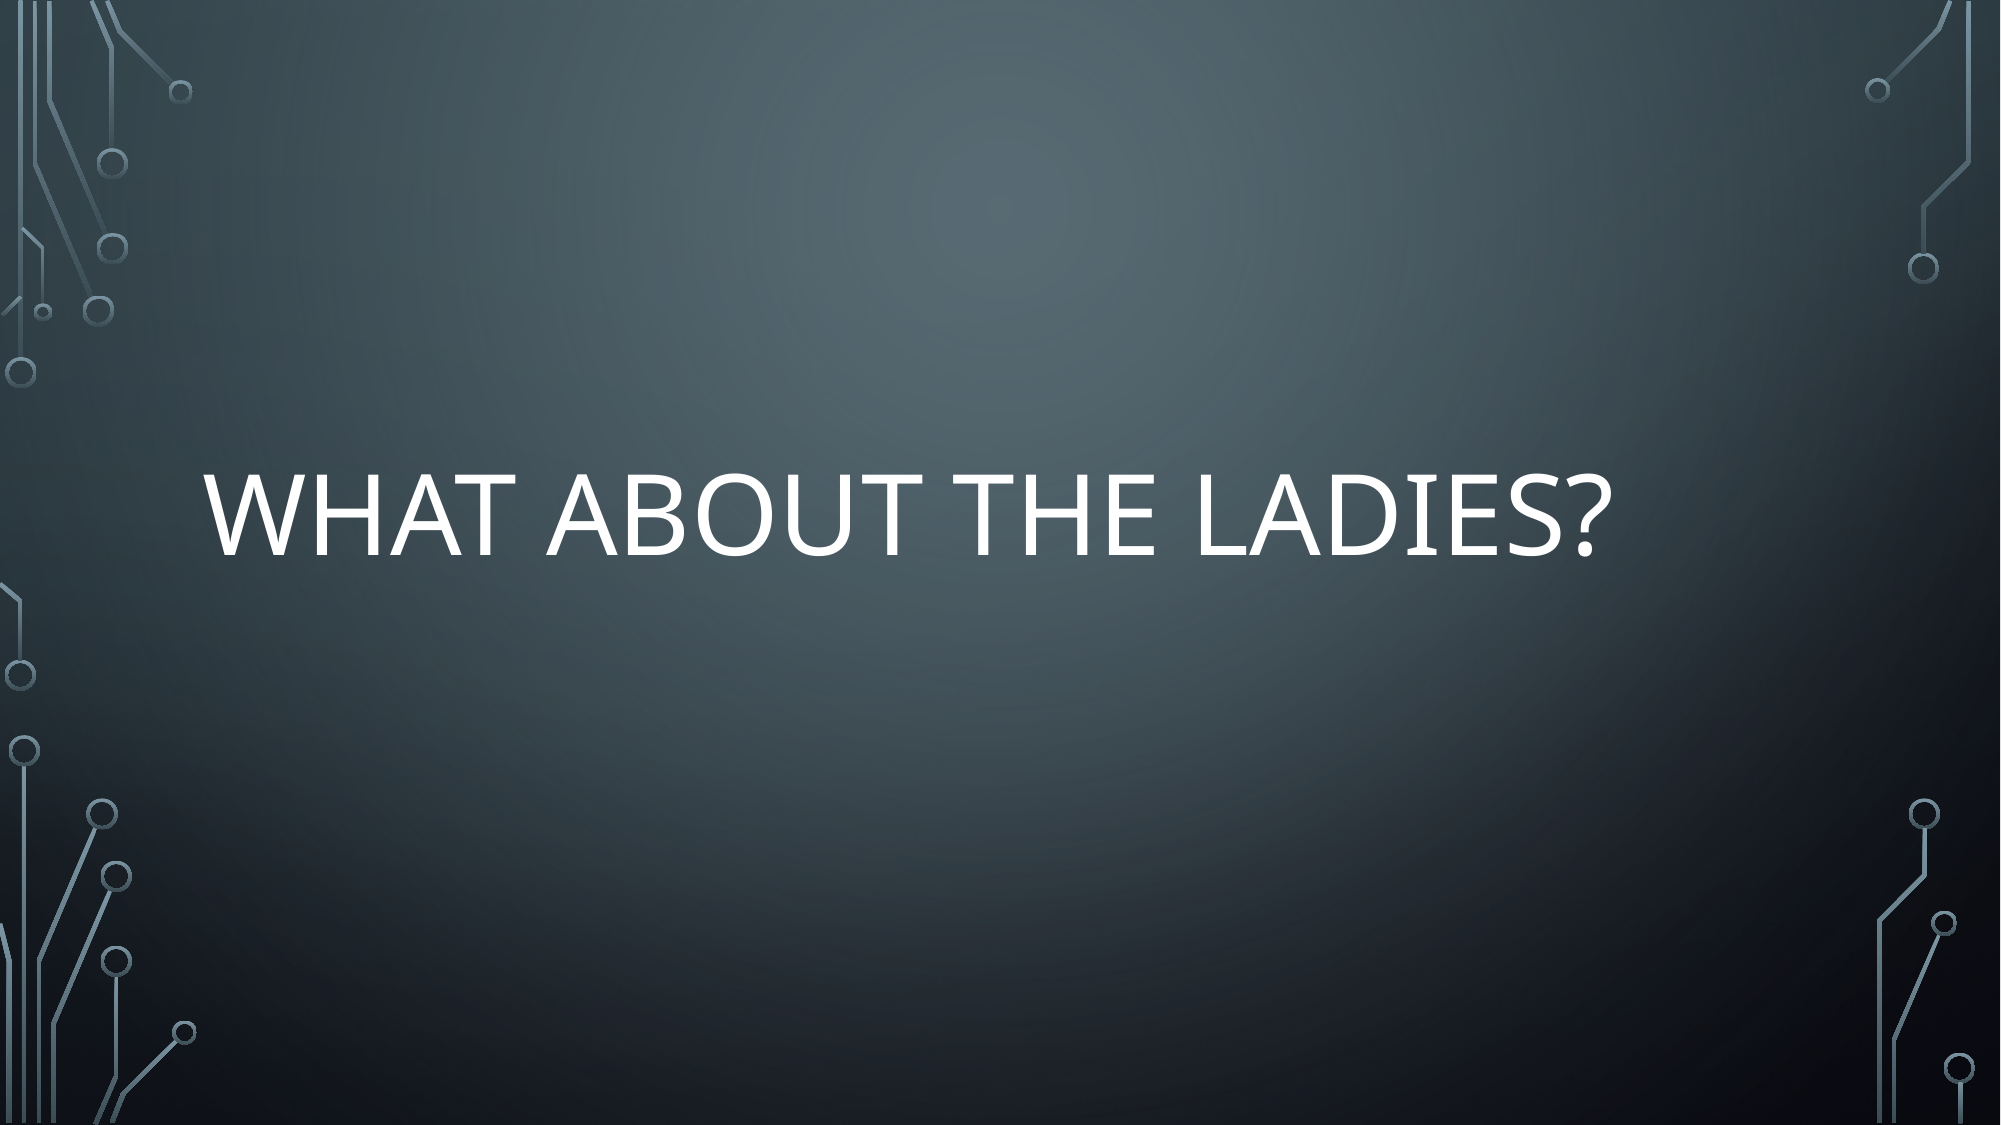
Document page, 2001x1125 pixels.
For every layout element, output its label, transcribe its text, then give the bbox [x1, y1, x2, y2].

title What about the ladies? [187, 101, 1813, 937]
